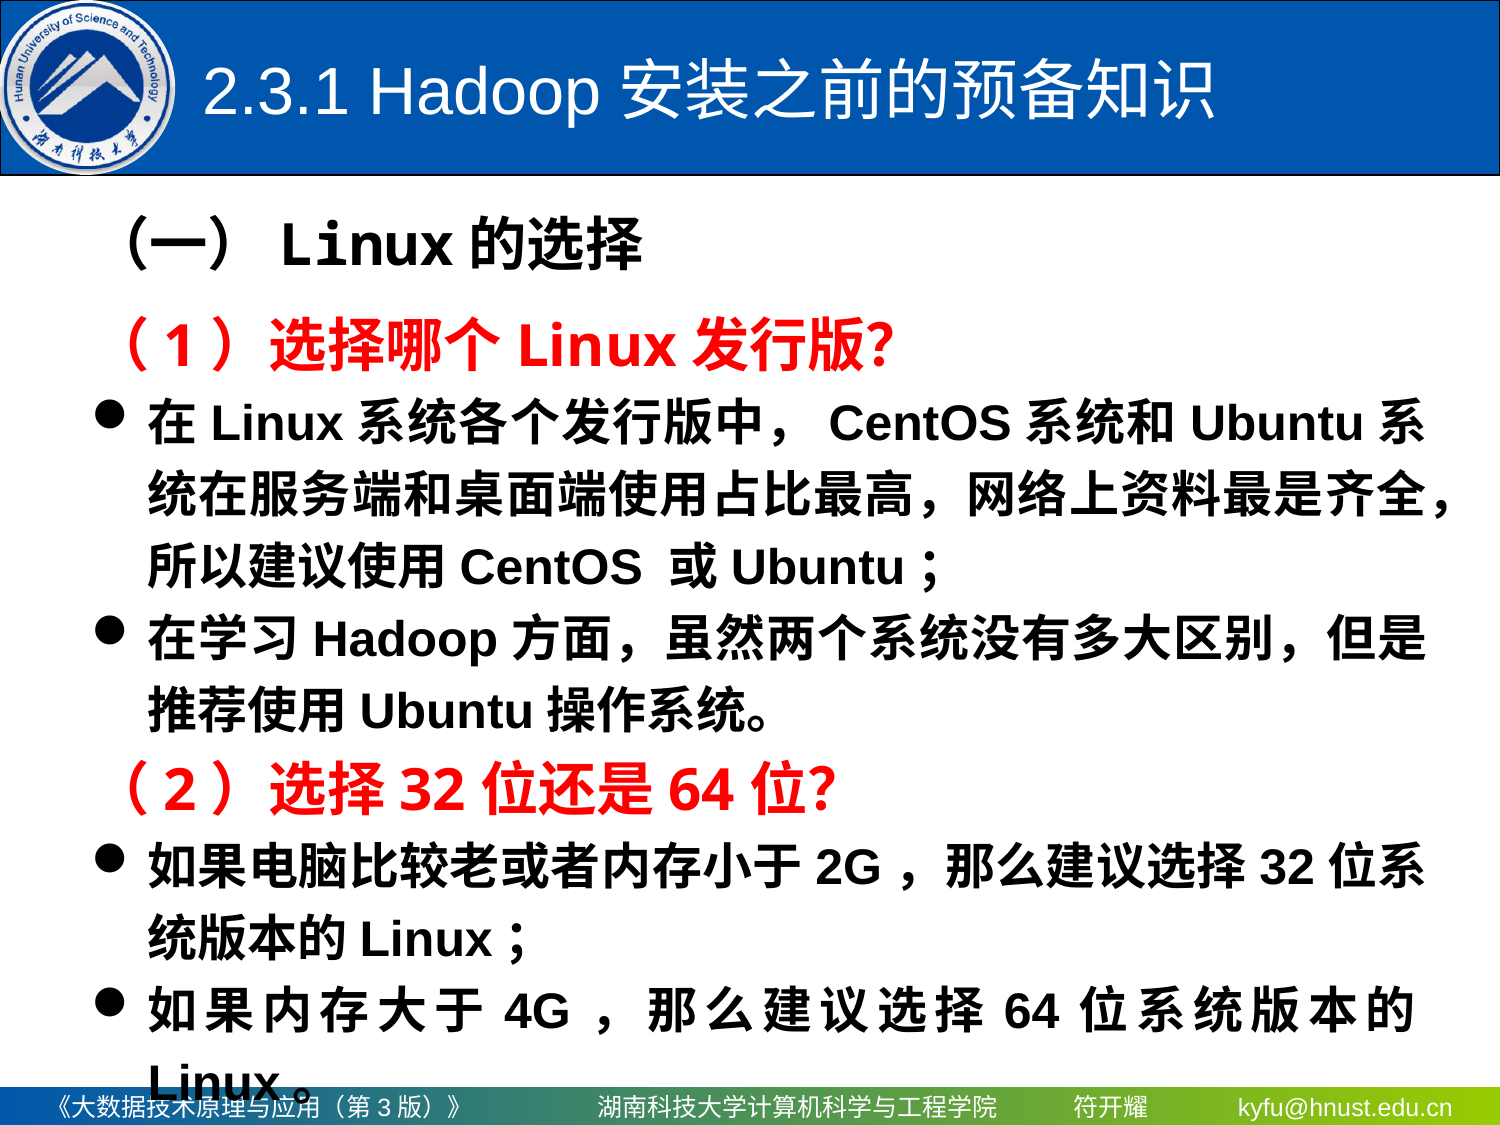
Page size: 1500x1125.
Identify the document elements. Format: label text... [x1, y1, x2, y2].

text_box （1）选择哪个Linux发行版？ 在Linux系统各个发行版中，CentOS系统和Ubuntu系统在服务端和桌面端使用占比最高，网络上资料最是齐全，所以建议使用CentOS 或Ubuntu； 在学习Hadoop方面，虽然两个系统没有多大区别，但是推荐使用Ubuntu操作系统。 （2）选择32位还是64位？ 如果电脑比较老或者内存小于2G，那么建议选择32位系统版本的Linux； 如果内存大于4G，那么建议选择64位系统版本的Linux。 [76, 287, 1443, 1118]
picture [0, 0, 176, 175]
text_box （一）Linux的选择 [76, 200, 1443, 285]
title 2.3.1 Hadoop安装之前的预备知识 [187, 12, 1500, 163]
